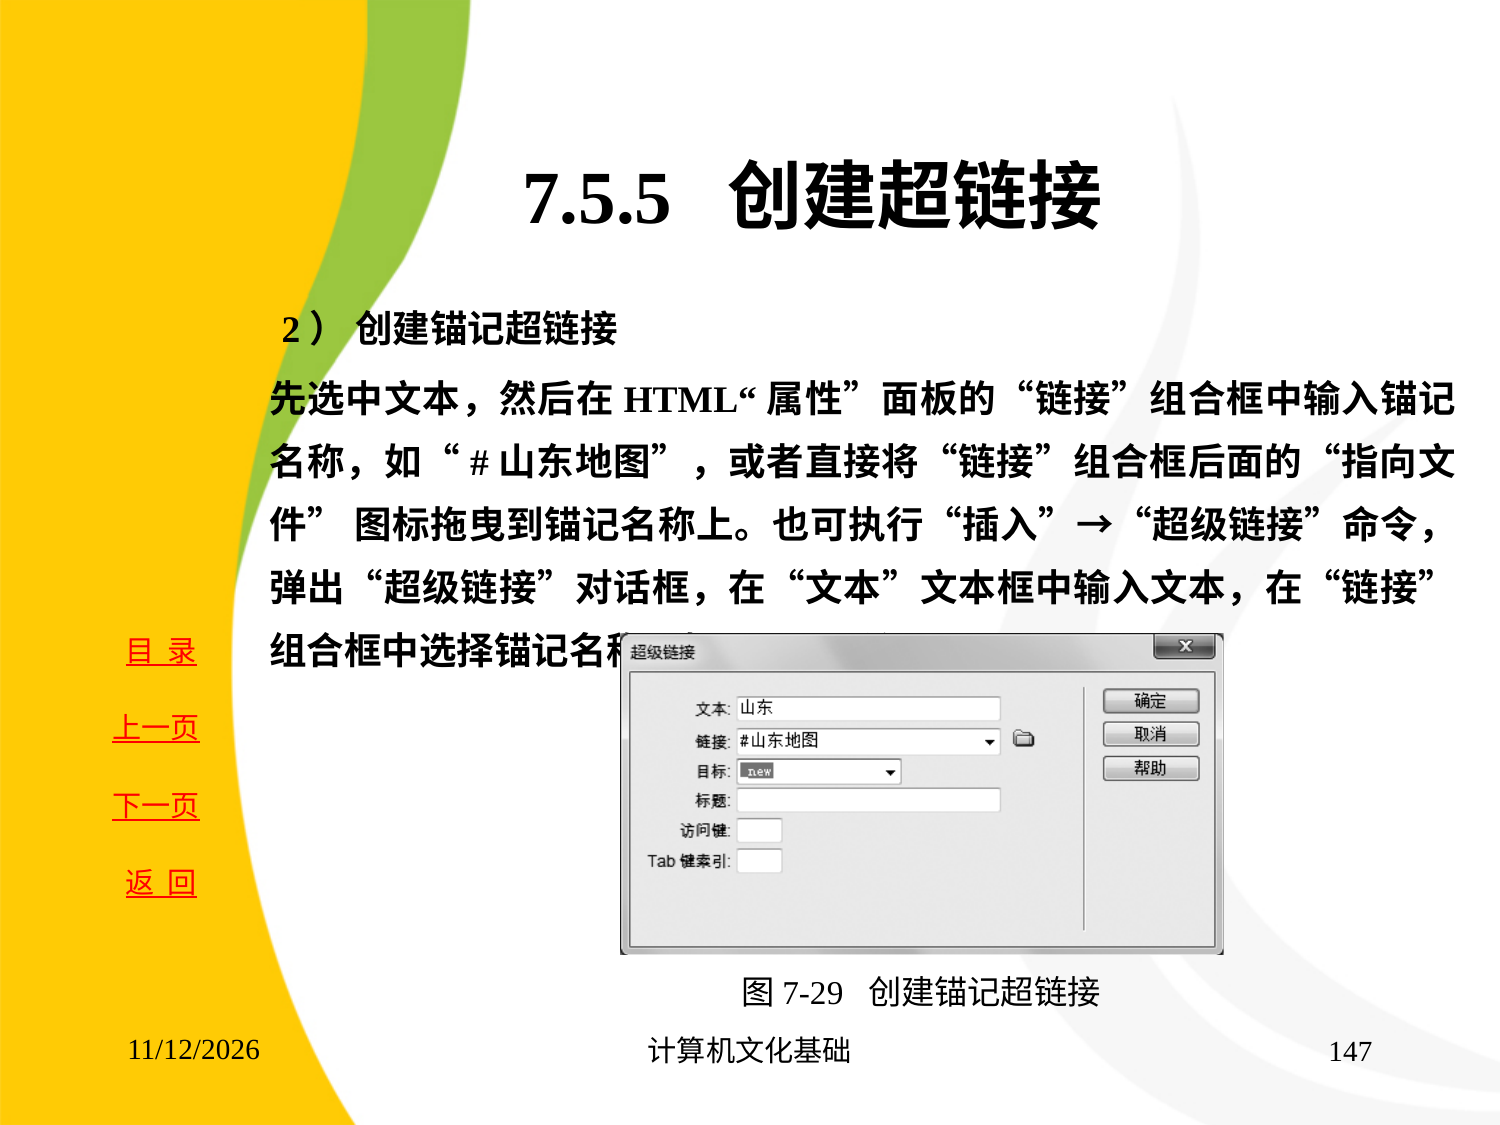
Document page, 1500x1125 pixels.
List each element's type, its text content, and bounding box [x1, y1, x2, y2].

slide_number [112, 1023, 425, 1099]
text_box 图7-29 创建锚记超链接 [726, 964, 1117, 1019]
slide_number 147 [1074, 1025, 1388, 1100]
list 2） 创建锚记超链接 先选中文本，然后在HTML“属性”面板的“链接”组合框中输入锚记名称，如“#山东地图”，或者直接将“链接”组合框后面的“指向文件” 图标拖曳到锚记名称上。也可执行“插入”→“超级链接”命令，弹出“超级链接”对话框，在“文本”文本框中输入文本，在“链接”组合框中选择锚记名称，如图7-29 所示。 [254, 279, 1471, 693]
footer 计算机文化基础 [512, 1025, 988, 1100]
picture [0, 0, 1500, 1125]
title 7.5.5 创建超链接 [174, 99, 1450, 288]
